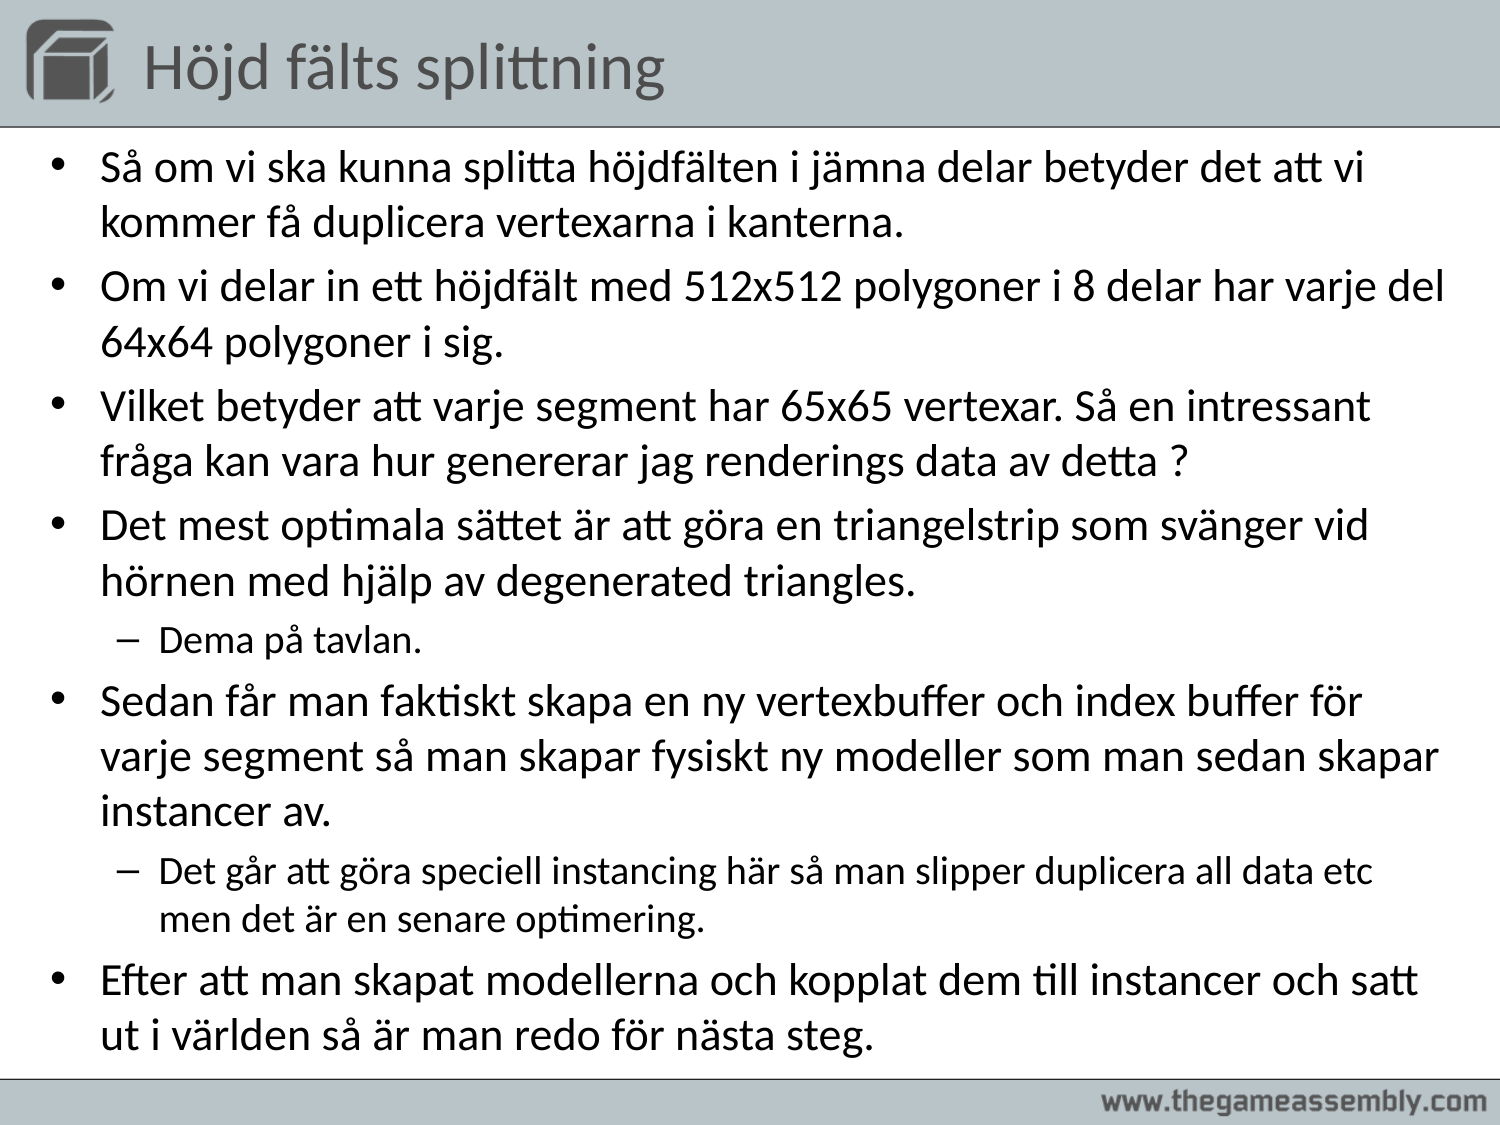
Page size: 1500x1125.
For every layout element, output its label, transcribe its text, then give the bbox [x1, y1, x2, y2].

title Höjd fälts splittning [128, 0, 1500, 126]
picture [0, 0, 1500, 1125]
list Så om vi ska kunna splitta höjdfälten i jämna delar betyder det att vi kommer få duplicera vertexarna i kanterna. Om vi delar in ett höjdfält med 512x512 polygoner i 8 delar har varje del 64x64 polygoner i sig. Vilket betyder att varje segment har 65x65 vertexar. Så en intressant fråga kan vara hur genererar jag renderings data av detta ? Det mest optimala sättet är att göra en triangelstrip som svänger vid hörnen med hjälp av degenerated triangles. Dema på tavlan. Sedan får man faktiskt skapa en ny vertexbuffer och index buffer för varje segment så man skapar fysiskt ny modeller som man sedan skapar instancer av. Det går att göra speciell instancing här så man slipper duplicera all data etc men det är en senare optimering. Efter att man skapat modellerna och kopplat dem till instancer och satt ut i världen så är man redo för nästa steg. [35, 128, 1465, 1079]
